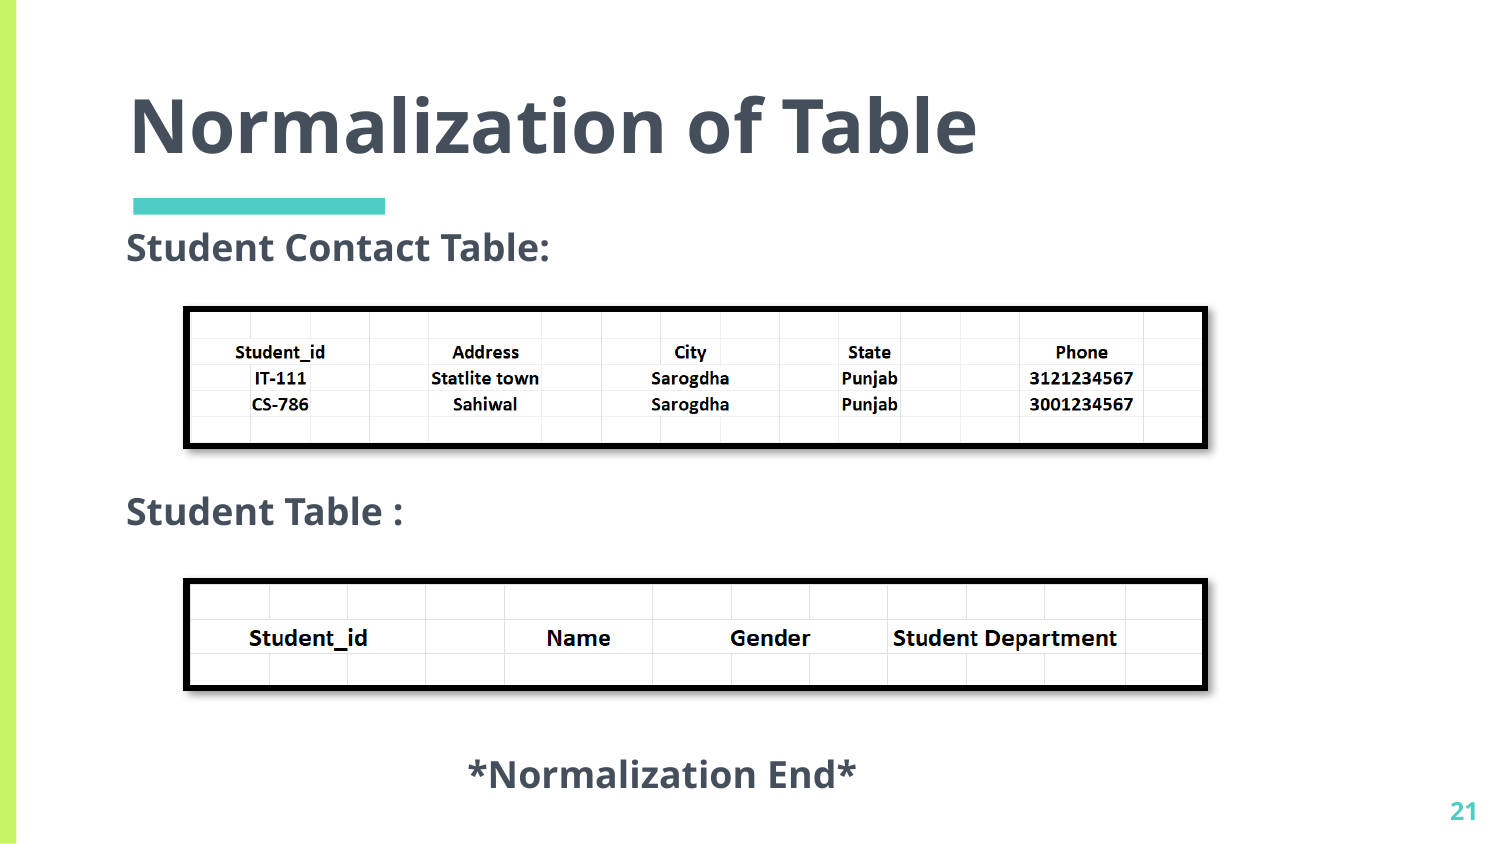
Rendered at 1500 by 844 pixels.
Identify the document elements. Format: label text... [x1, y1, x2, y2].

list Student Contact Table: Student Table : *Normalization End* [65, 209, 1466, 353]
picture [189, 583, 1203, 685]
title Normalization of Table [113, 103, 1387, 184]
slide_number 21 [1403, 780, 1494, 832]
picture [189, 311, 1203, 443]
